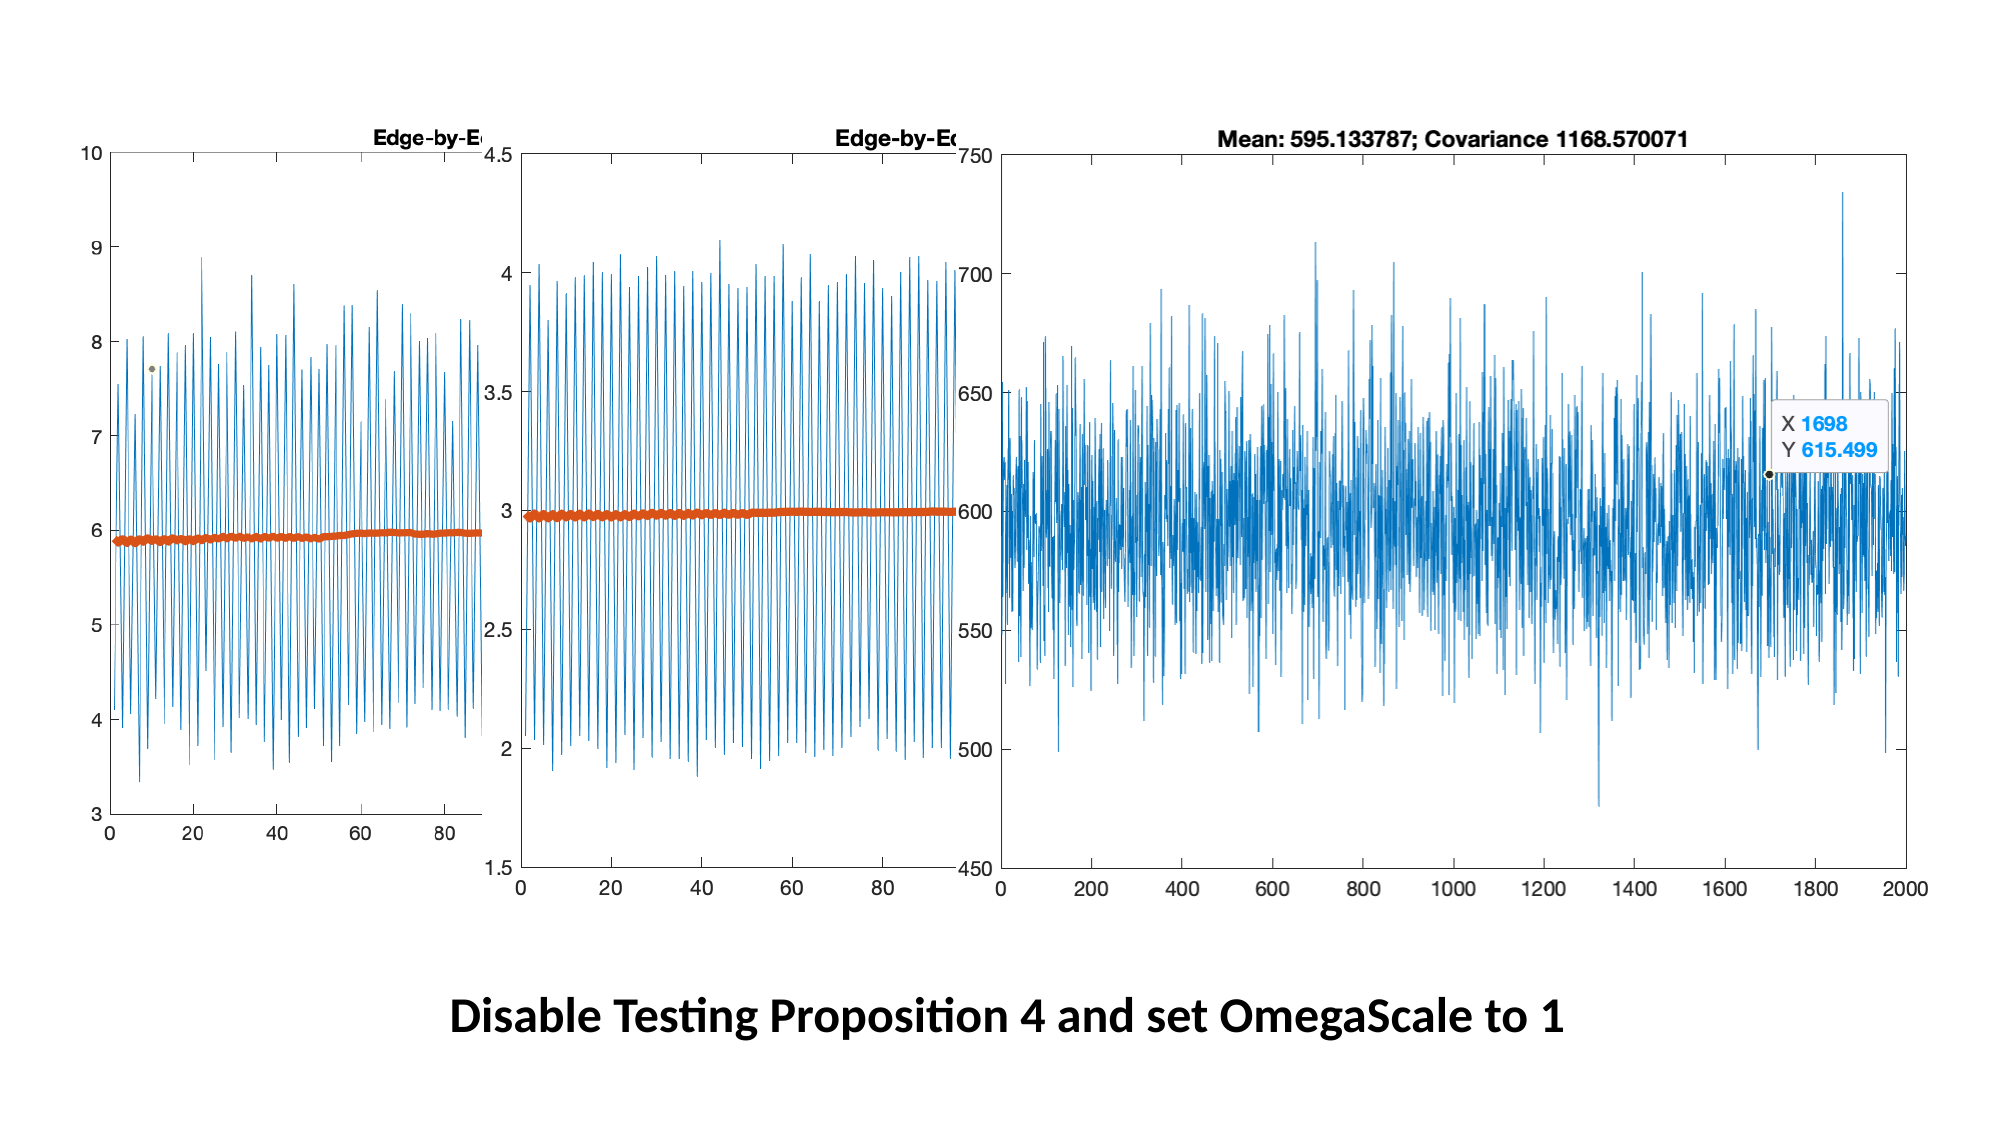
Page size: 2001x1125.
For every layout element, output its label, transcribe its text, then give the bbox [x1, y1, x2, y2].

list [79, 127, 482, 842]
picture [482, 127, 1930, 899]
text_box Disable Testing Proposition 4 and set OmegaScale to 1 [434, 974, 1632, 1050]
